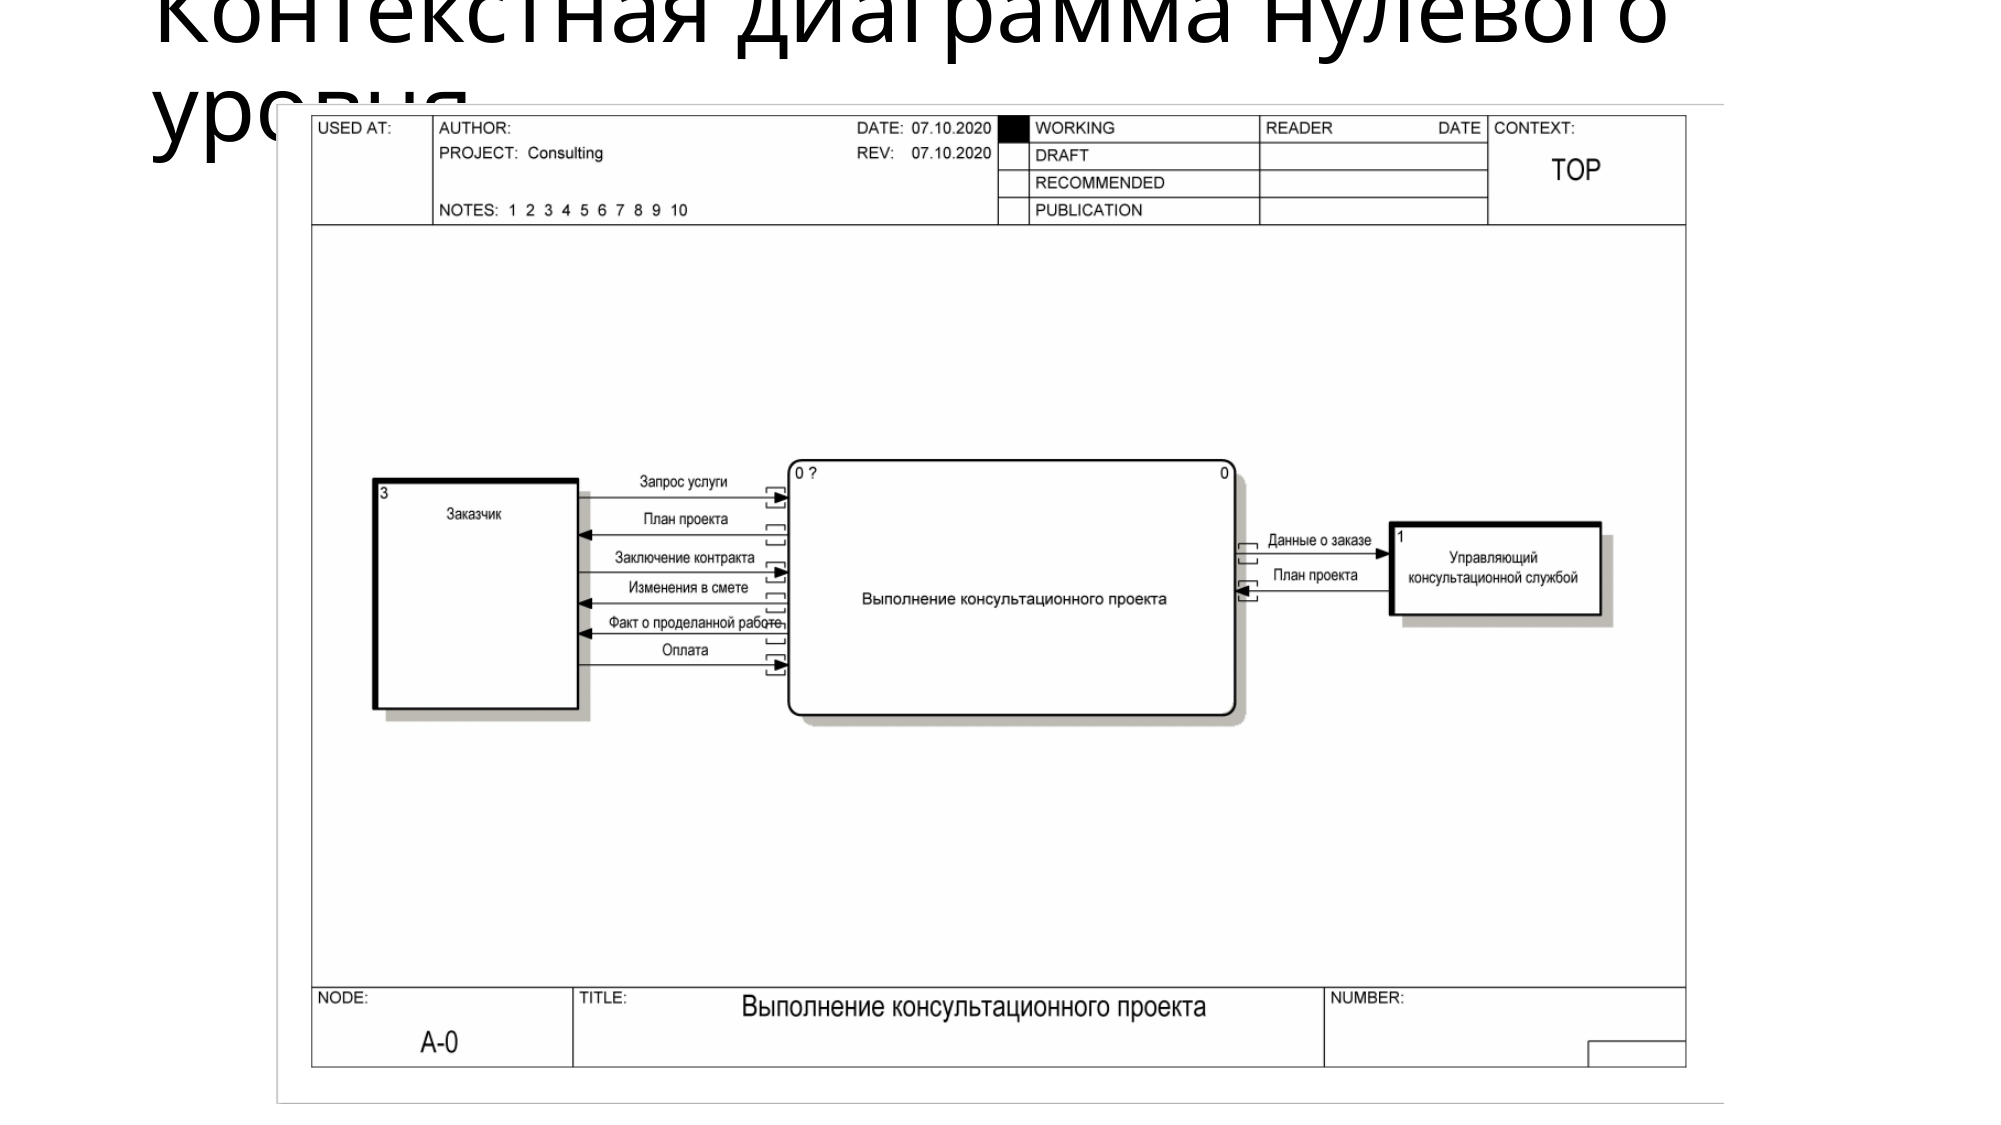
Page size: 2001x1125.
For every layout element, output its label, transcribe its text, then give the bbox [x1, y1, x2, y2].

title Контекстная диаграмма нулевого уровня [137, 0, 1863, 171]
picture [276, 103, 1724, 1104]
